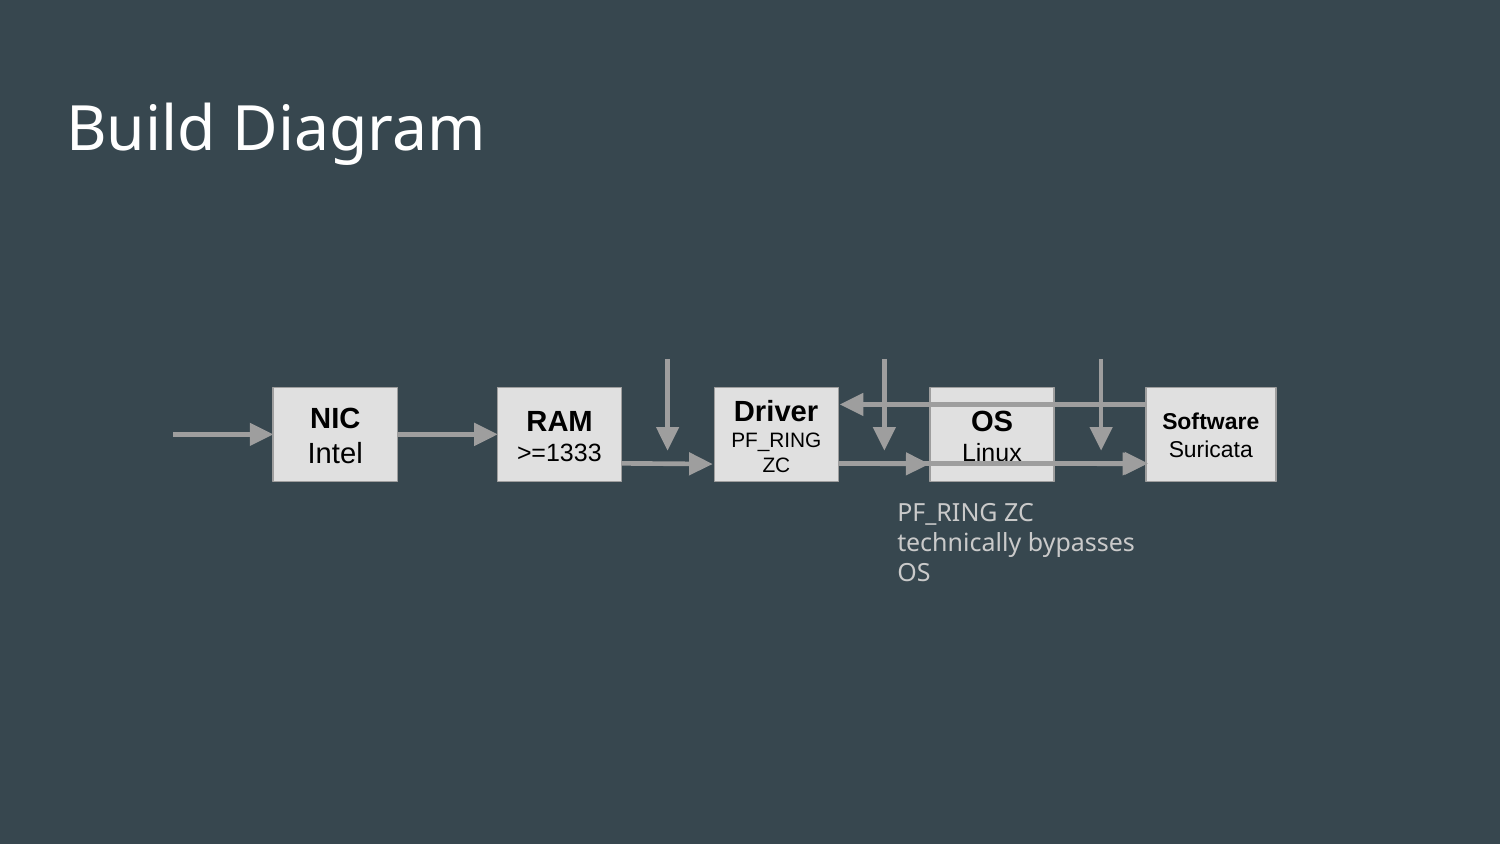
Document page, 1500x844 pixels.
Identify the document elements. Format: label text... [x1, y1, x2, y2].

text_box OS Linux [930, 387, 1055, 402]
text_box OS Linux [930, 471, 1055, 481]
text_box Driver PF_RING ZC [714, 387, 839, 482]
text_box NIC Intel [273, 387, 398, 482]
text_box PF_RING ZC technically bypasses OS [882, 481, 1166, 601]
text_box OS Linux [930, 413, 1055, 461]
title Build Diagram [51, 72, 1449, 167]
text_box Software Suricata [1145, 387, 1276, 482]
text_box RAM >=1333 [497, 387, 622, 482]
